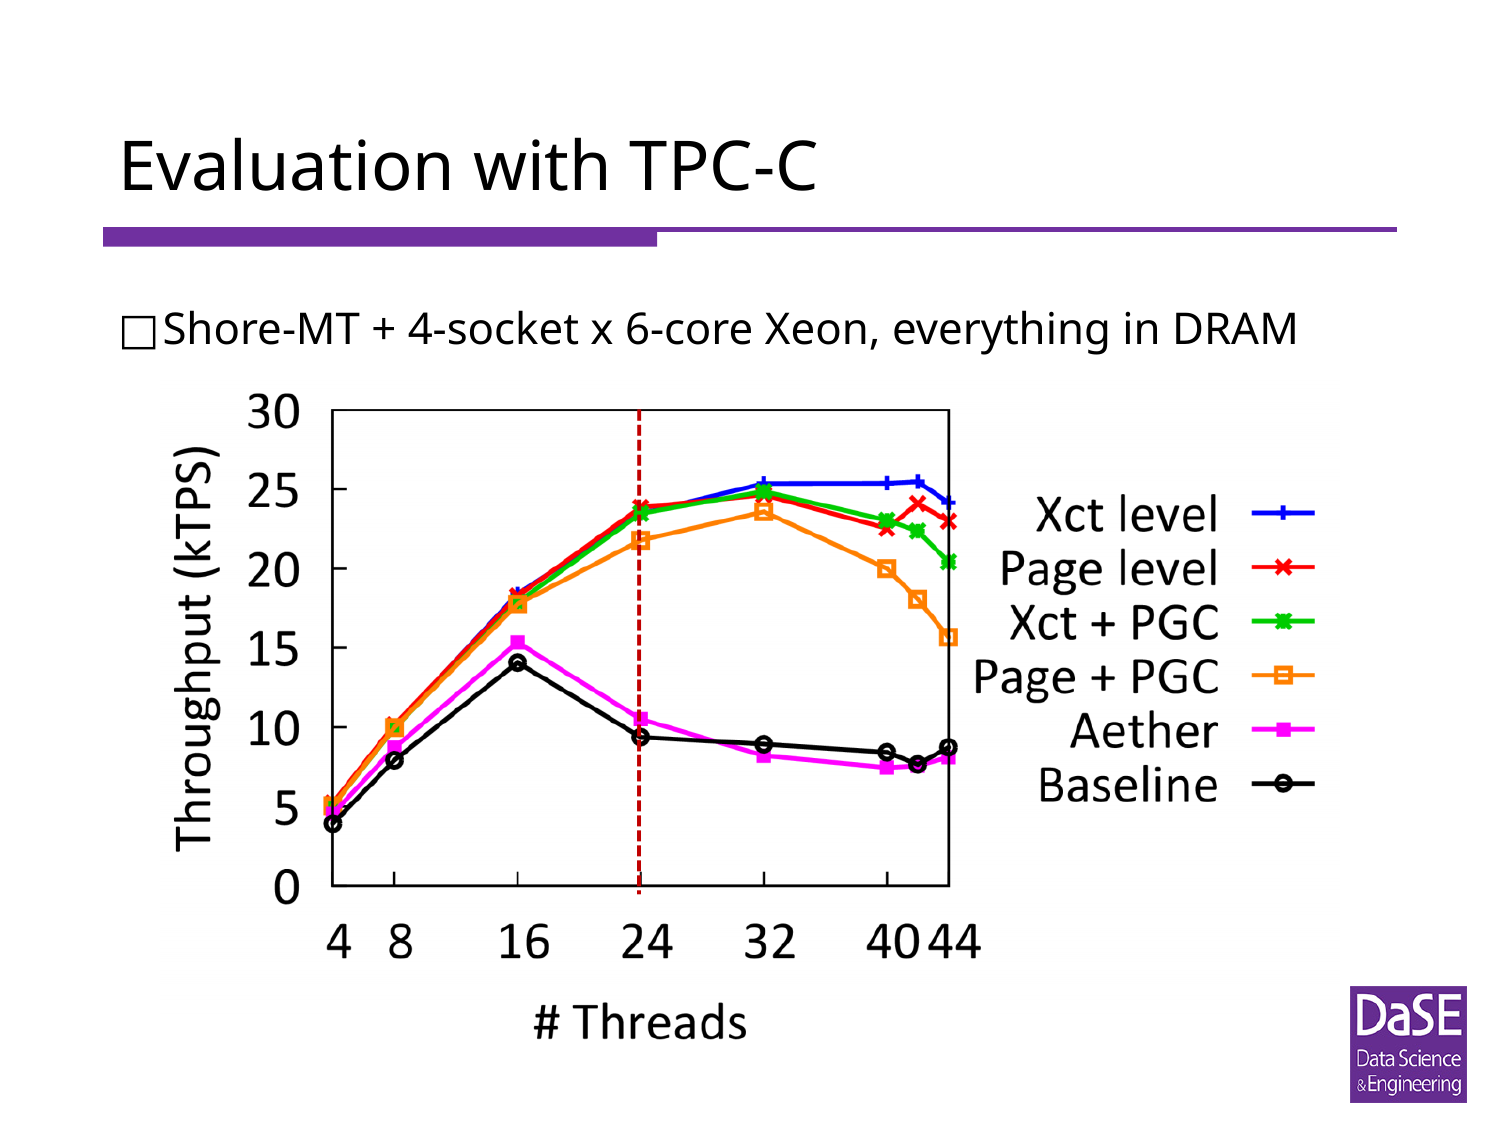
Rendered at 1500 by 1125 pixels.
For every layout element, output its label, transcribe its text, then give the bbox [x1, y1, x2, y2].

picture [160, 378, 1340, 1053]
list Shore-MT + 4-socket x 6-core Xeon, everything in DRAM [103, 299, 1397, 1014]
picture [1350, 986, 1467, 1103]
title Evaluation with TPC-C [103, 59, 1397, 278]
